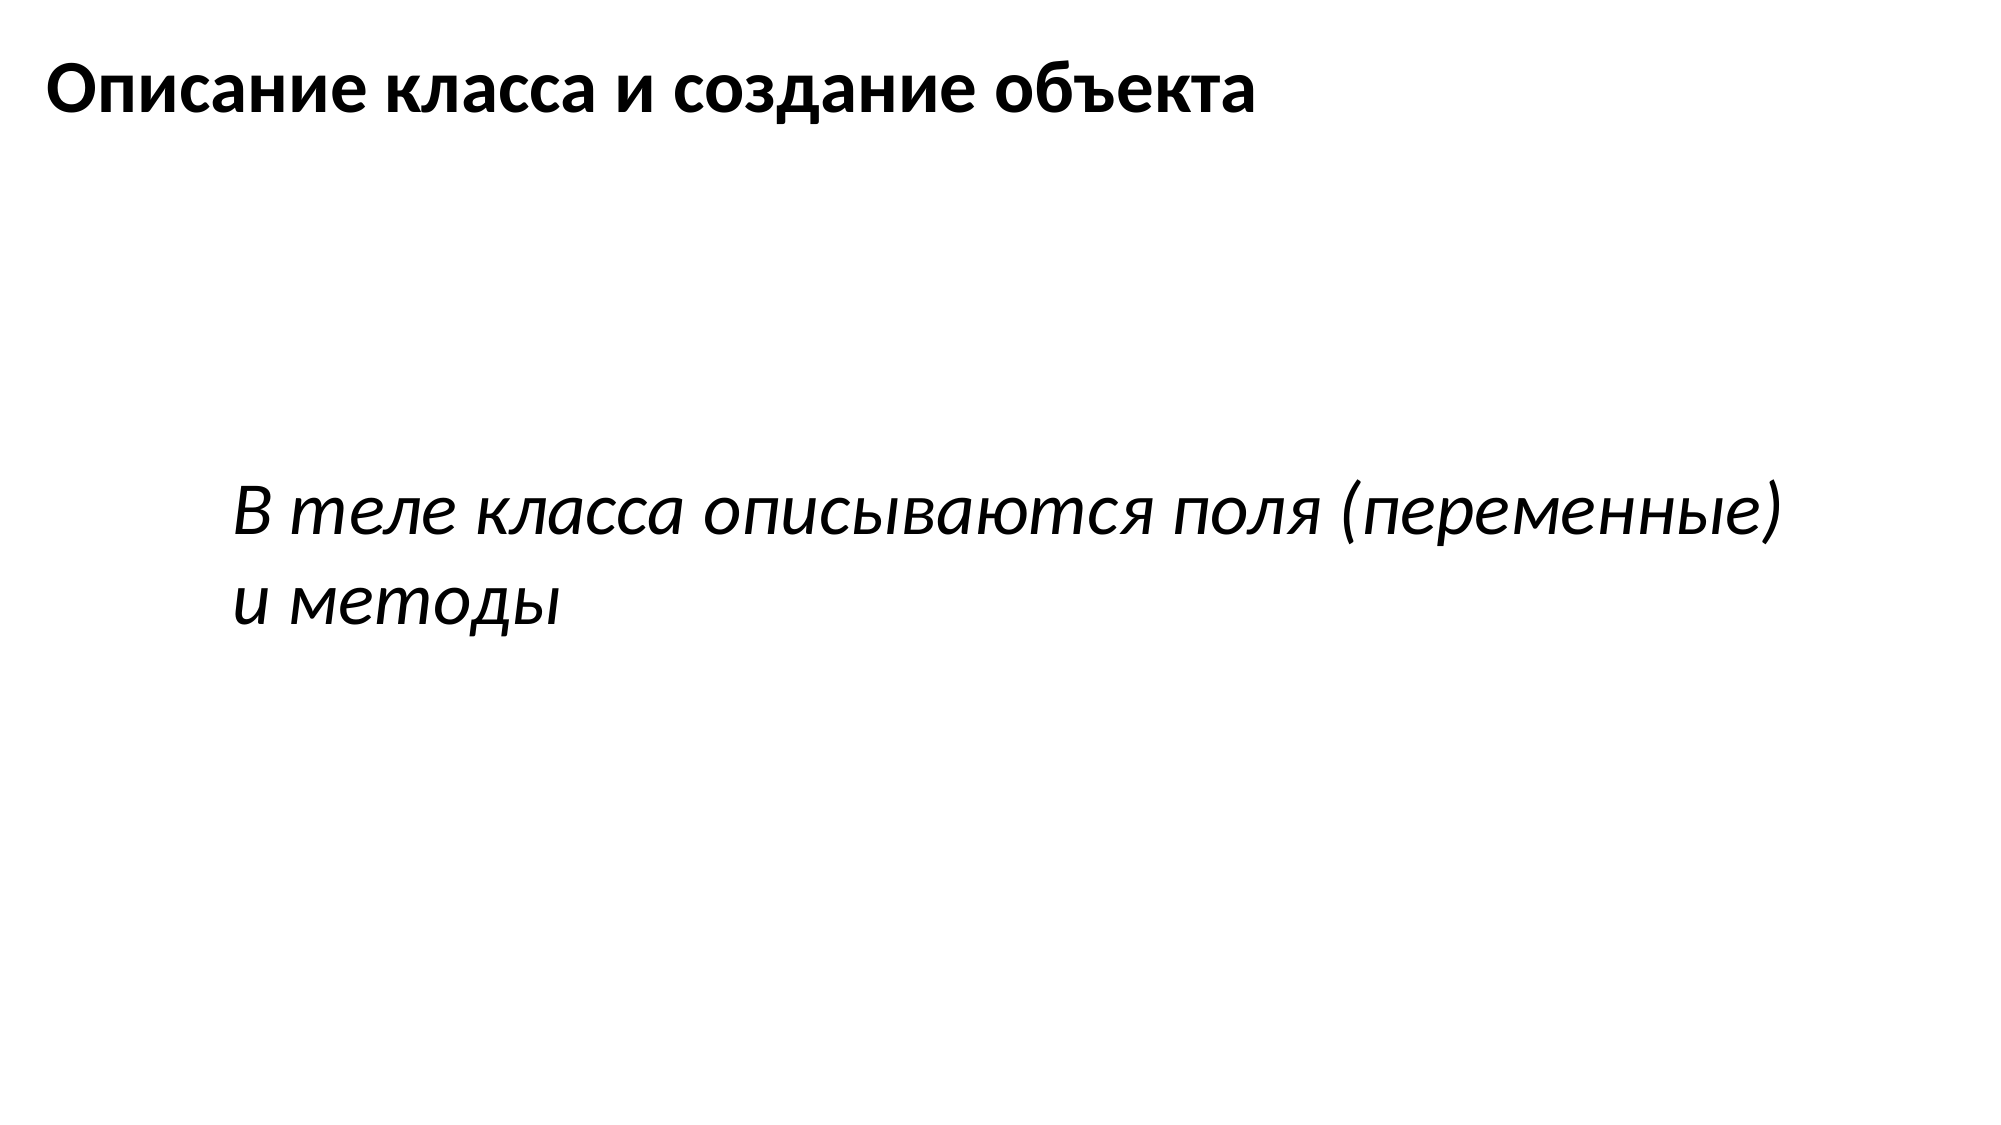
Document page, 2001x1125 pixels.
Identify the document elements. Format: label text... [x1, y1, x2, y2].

text_box Описание класса и создание объекта [31, 29, 1968, 135]
text_box В теле класса описываются поля (переменные) и методы [217, 452, 1832, 647]
